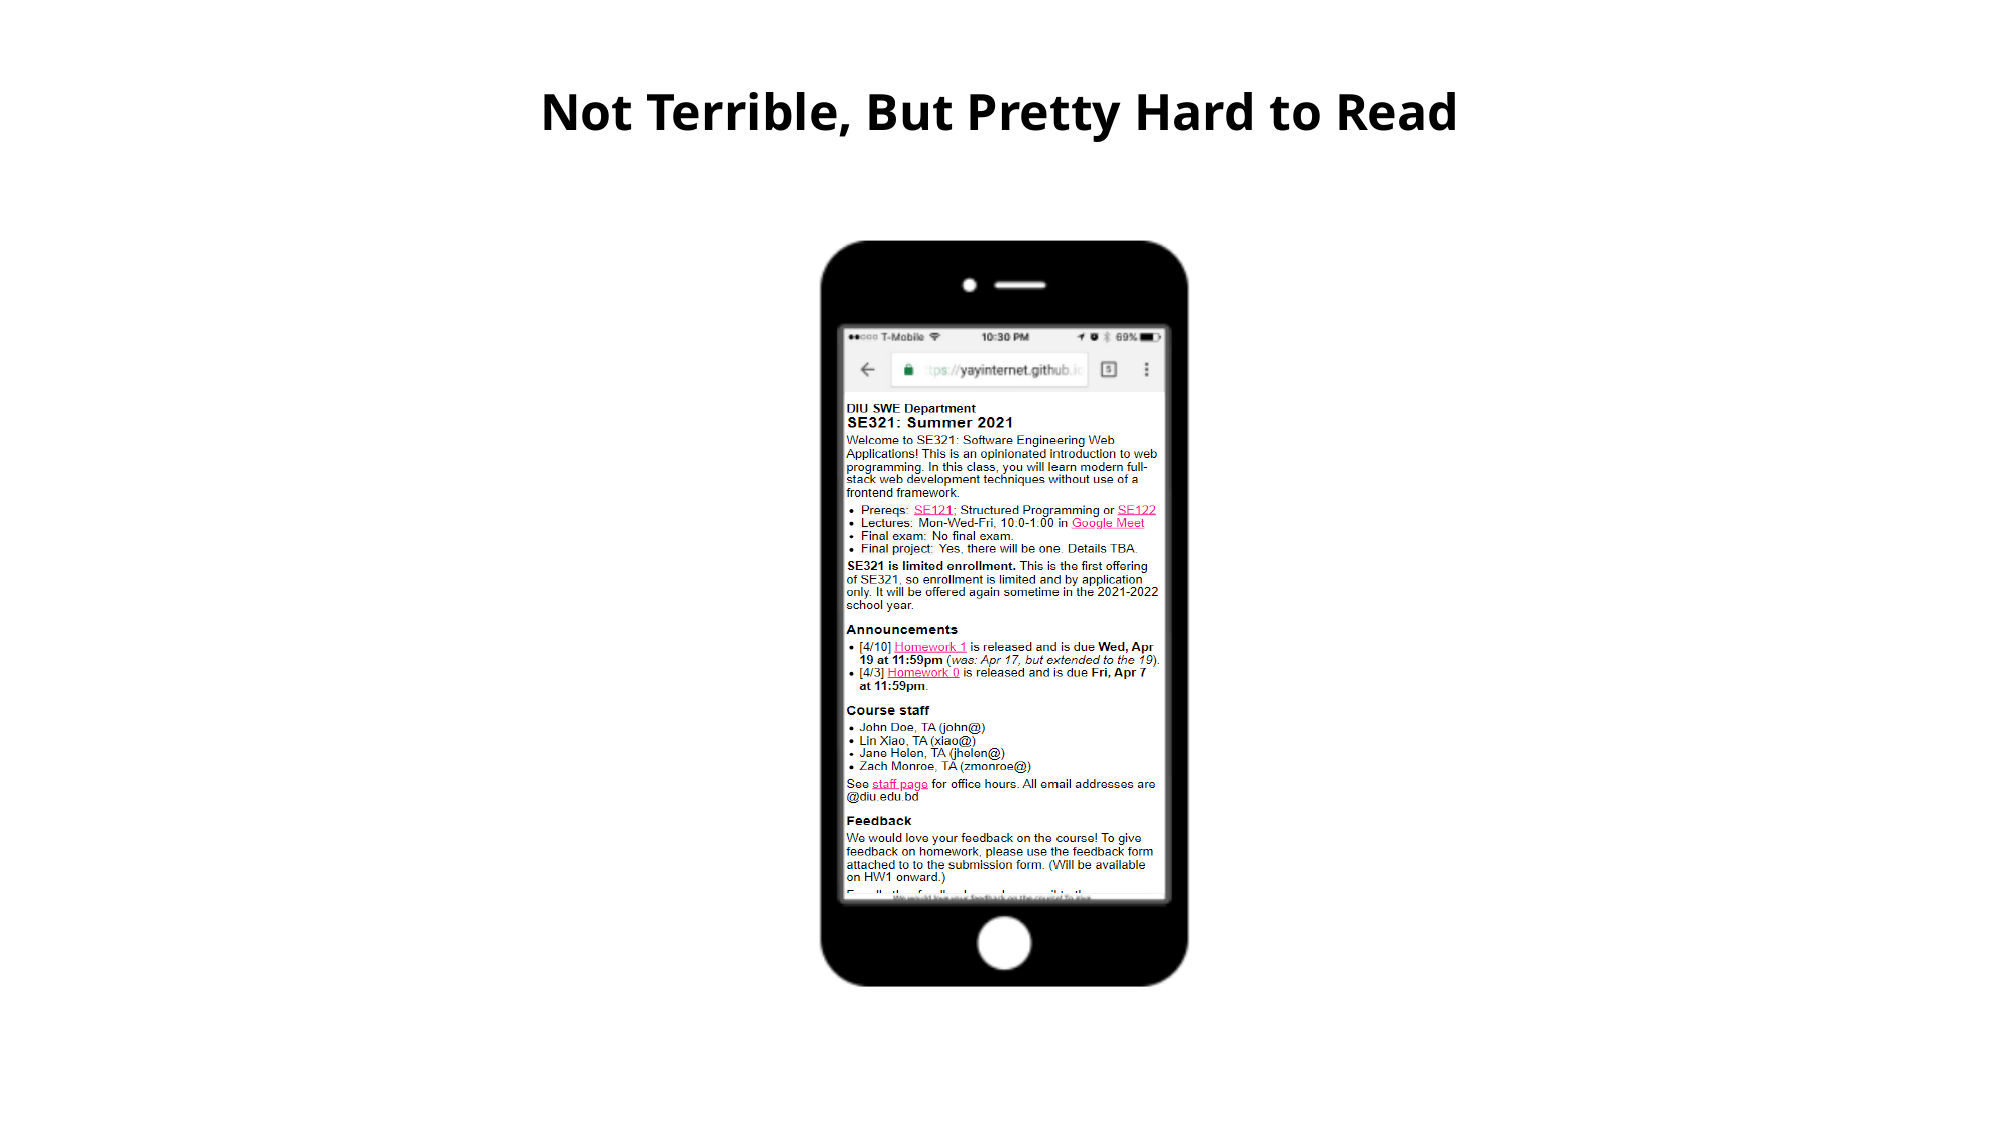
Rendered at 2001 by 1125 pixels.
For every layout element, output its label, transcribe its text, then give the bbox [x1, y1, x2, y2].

text_box Not Terrible, But Pretty Hard to Read [500, 73, 1500, 149]
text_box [806, 230, 1194, 990]
